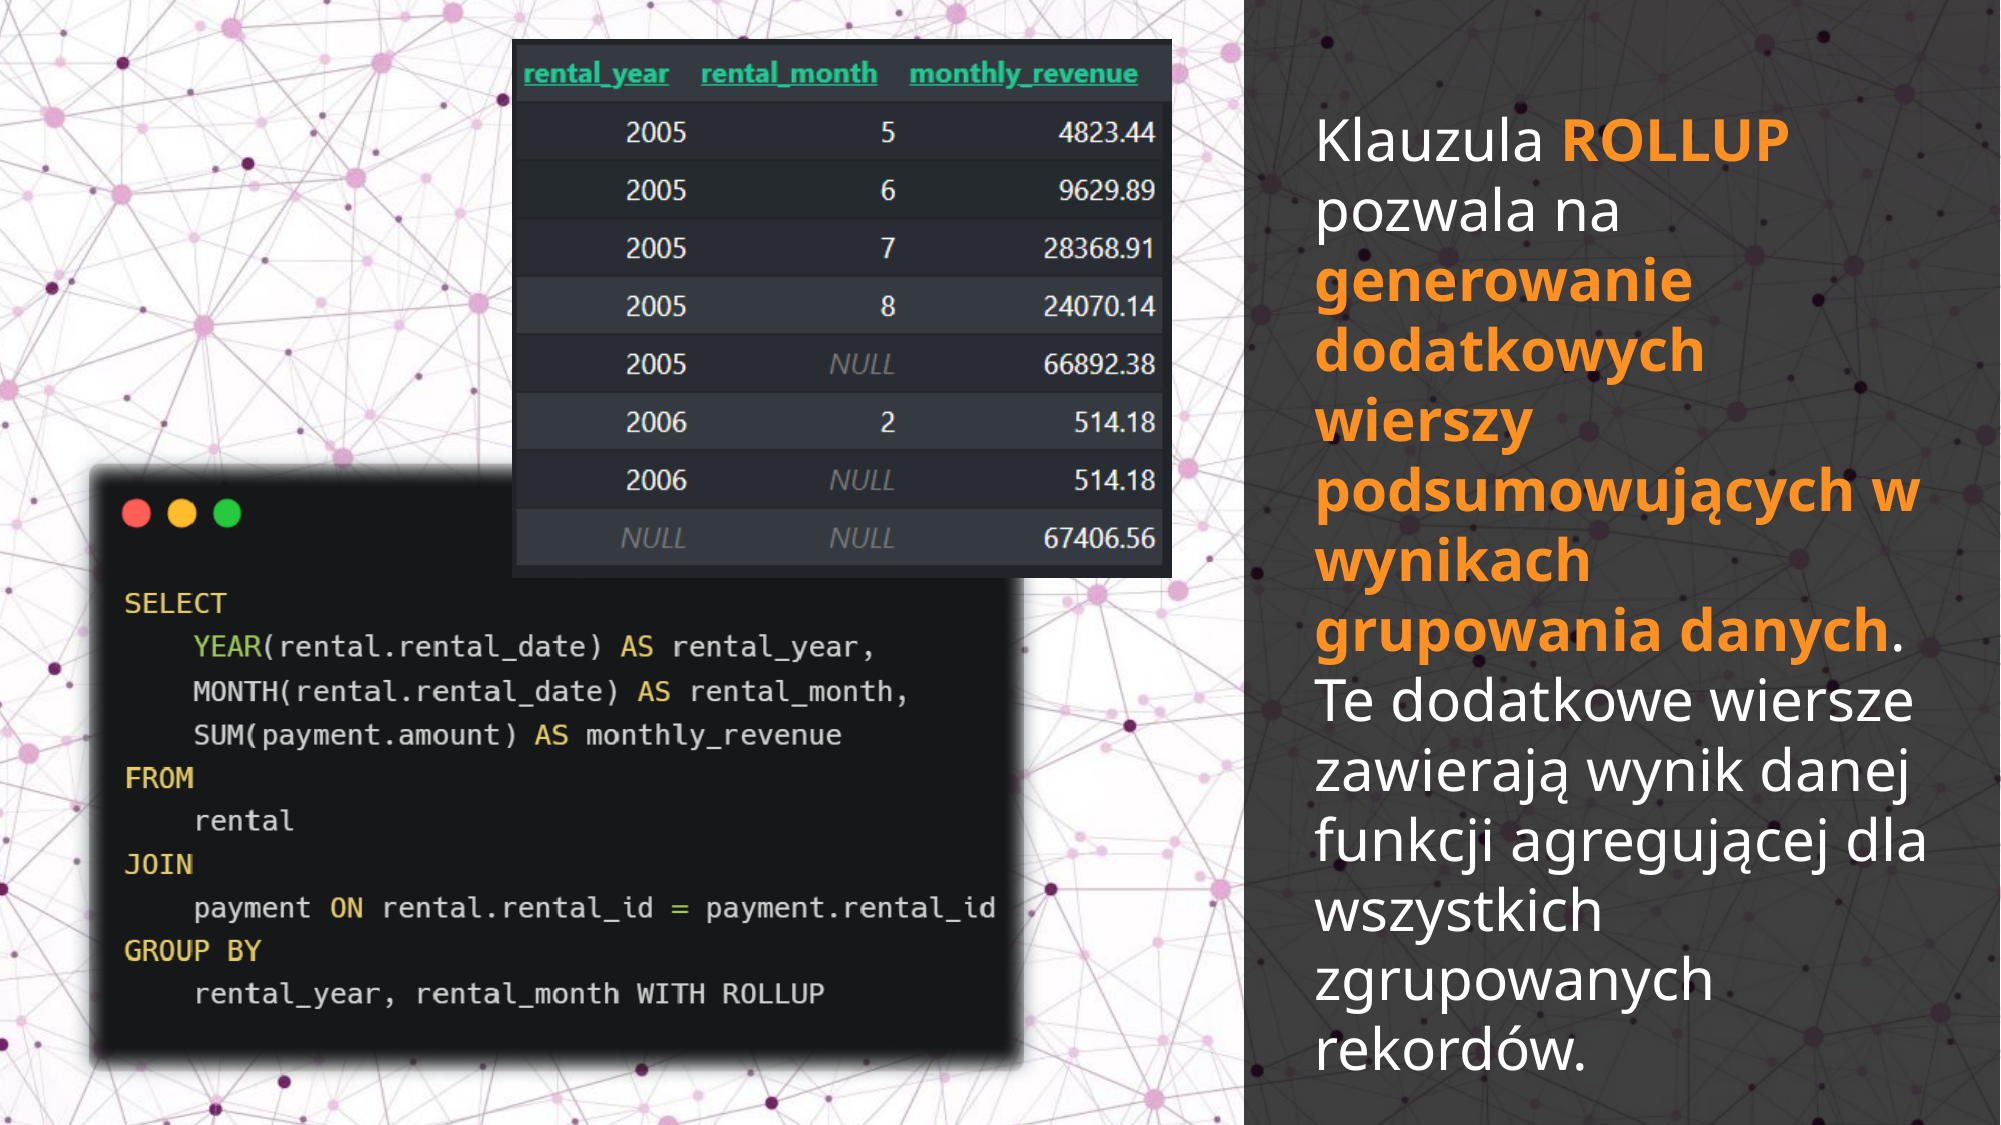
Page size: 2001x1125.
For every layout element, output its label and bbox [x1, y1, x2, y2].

picture [0, 0, 1244, 1125]
text_box [1244, 0, 2000, 1125]
